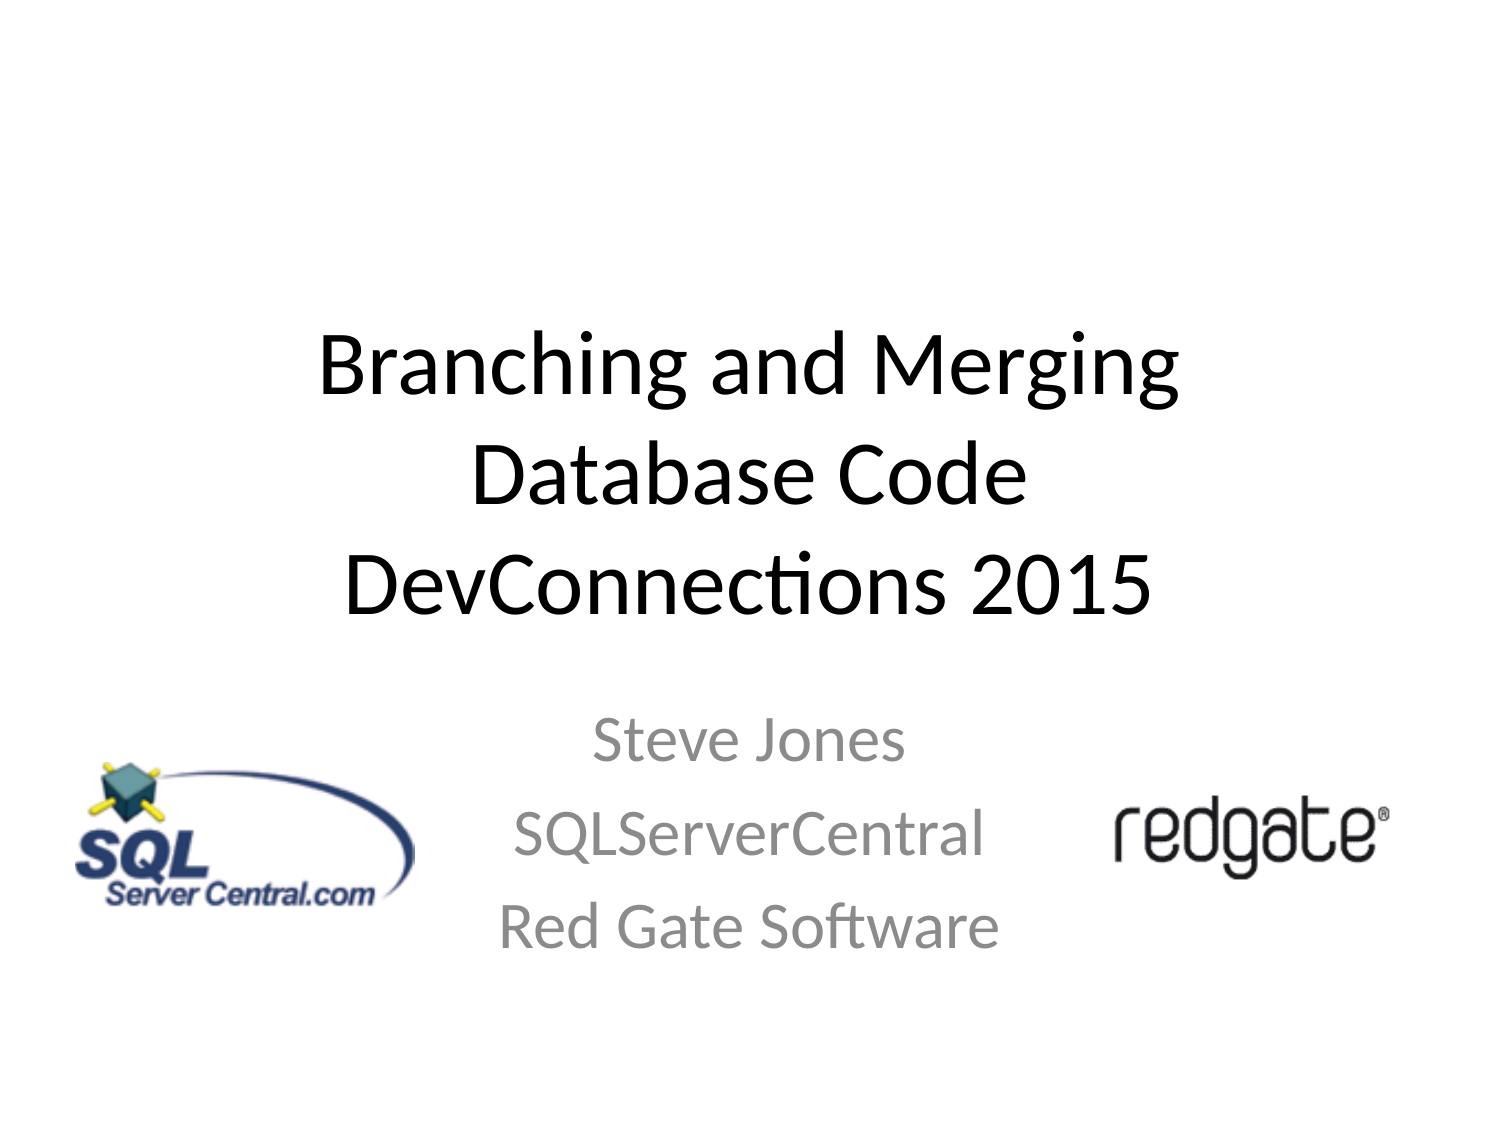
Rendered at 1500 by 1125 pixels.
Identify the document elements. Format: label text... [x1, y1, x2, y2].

title Branching and Merging Database Code DevConnections 2015 [112, 262, 1388, 674]
picture [74, 762, 415, 913]
subtitle Steve Jones SQLServerCentral Red Gate Software [225, 687, 1275, 975]
picture [1087, 788, 1399, 887]
